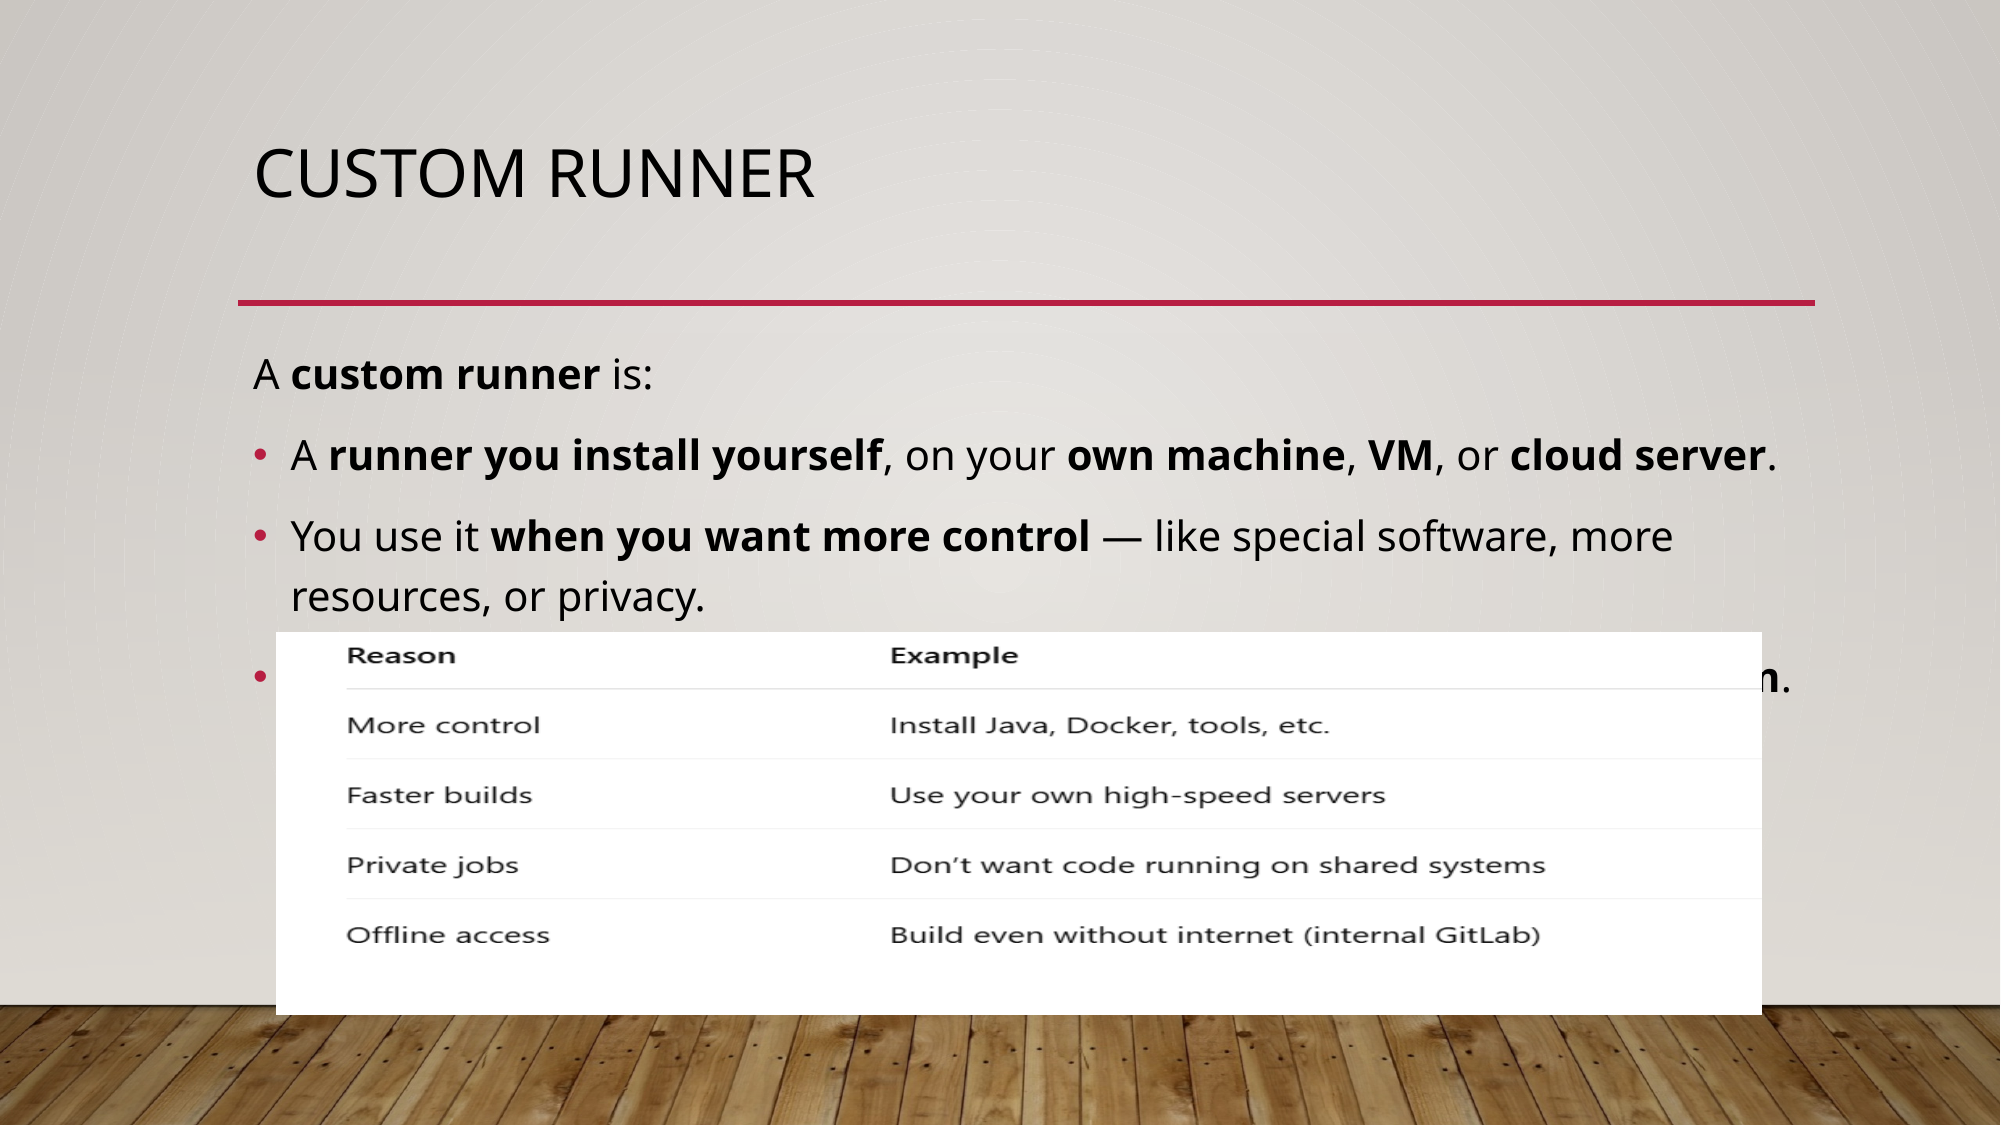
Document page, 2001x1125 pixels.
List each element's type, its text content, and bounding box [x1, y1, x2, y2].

list A custom runner is: A runner you install yourself, on your own machine, VM, or cloud server. You use it when you want more control — like special software, more resources, or privacy. Instead of using GitLab's shared runners, you run jobs on your own system. [238, 330, 1814, 897]
title Custom runner [238, 131, 1814, 305]
picture [0, 631, 2000, 1125]
